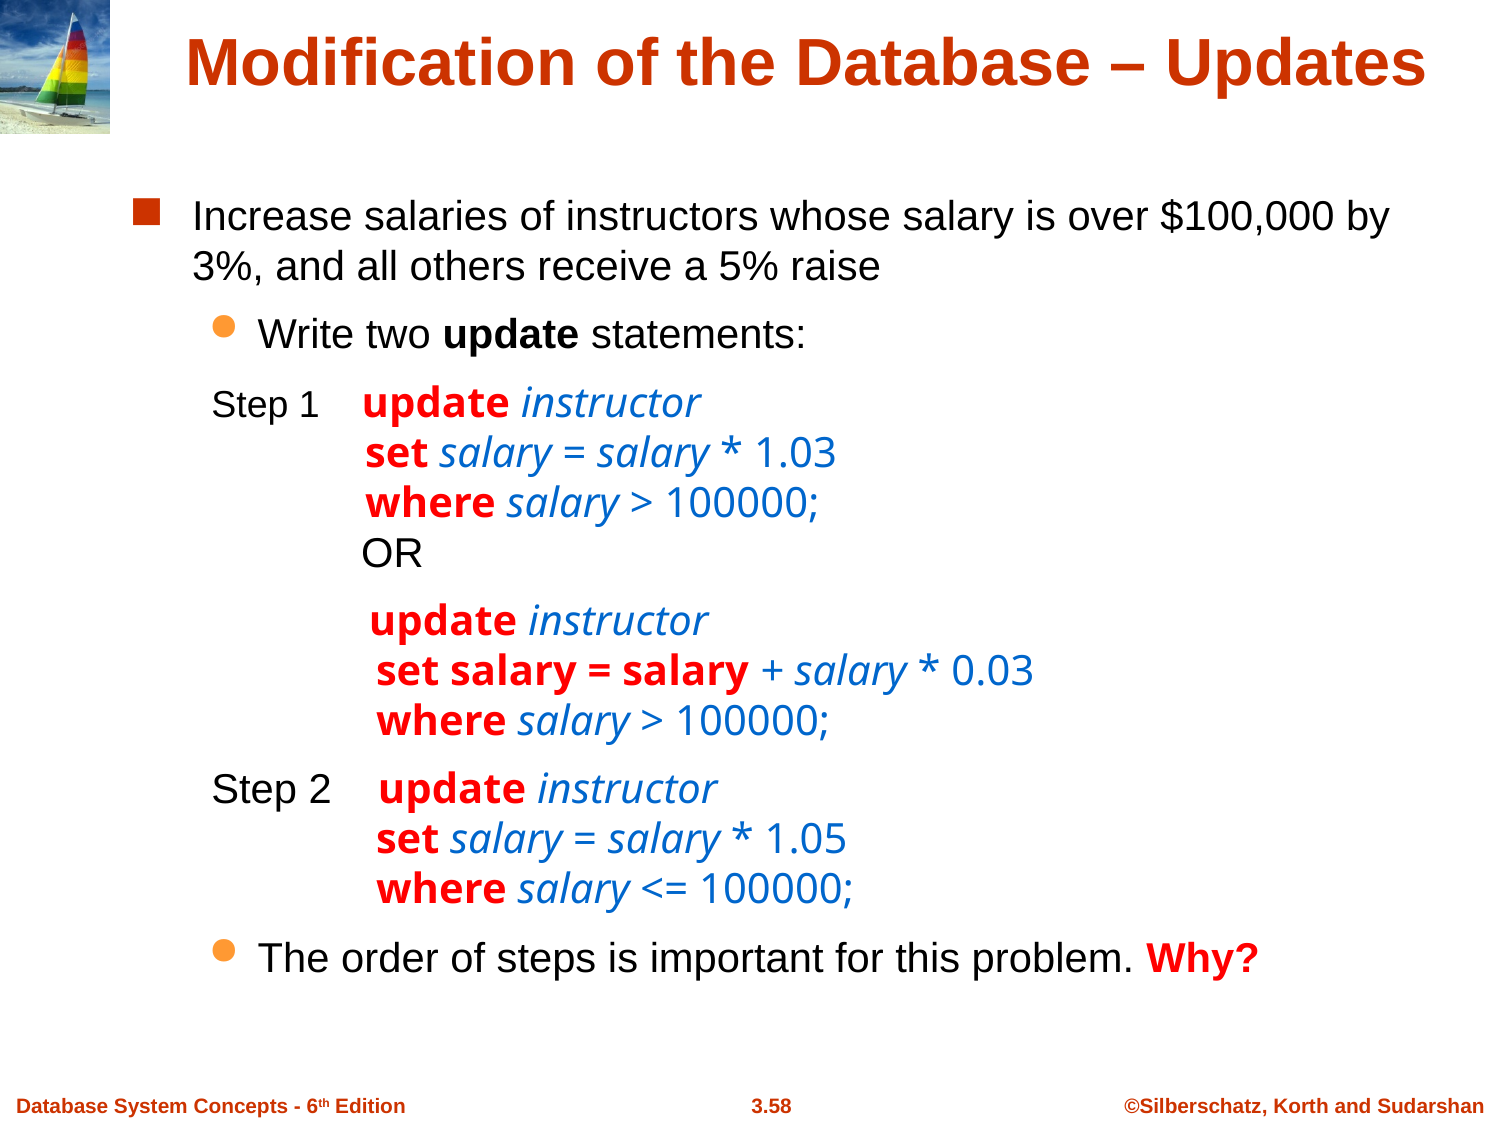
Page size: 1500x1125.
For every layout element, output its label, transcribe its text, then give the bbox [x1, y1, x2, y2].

picture [0, 0, 110, 134]
text_box Modification of the Database – Updates [144, 6, 1470, 107]
text_box Increase salaries of instructors whose salary is over $100,000 by 3%, and all others receive a 5% raise Write two update statements: Step 1 update instructor set salary = salary * 1.03 where salary > 100000; OR update instructor set salary = salary + salary * 0.03 where salary > 100000; Step 2 update instructor set salary = salary * 1.05 where salary <= 100000; The order of steps is important for this problem. Why? [121, 181, 1409, 1025]
